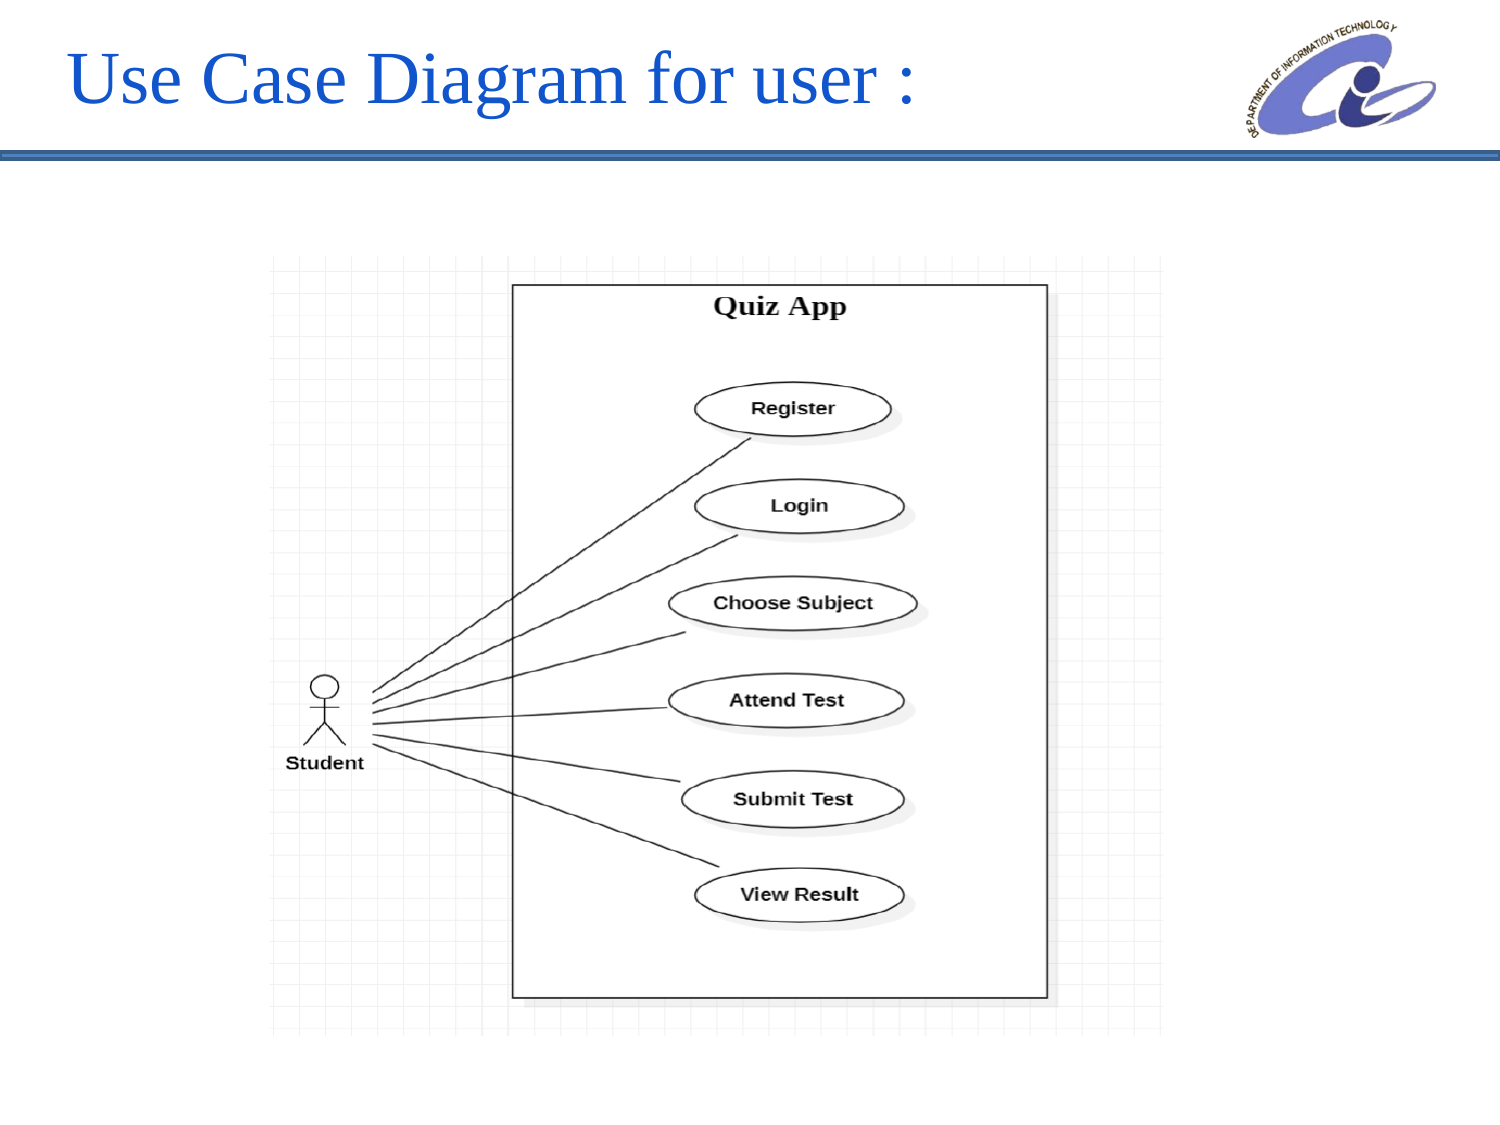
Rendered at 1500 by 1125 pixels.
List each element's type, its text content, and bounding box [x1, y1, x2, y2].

text_box [0, 151, 1500, 160]
text_box Use Case Diagram for user : [51, 21, 1242, 127]
picture [1245, 19, 1436, 138]
picture [269, 255, 1164, 1037]
